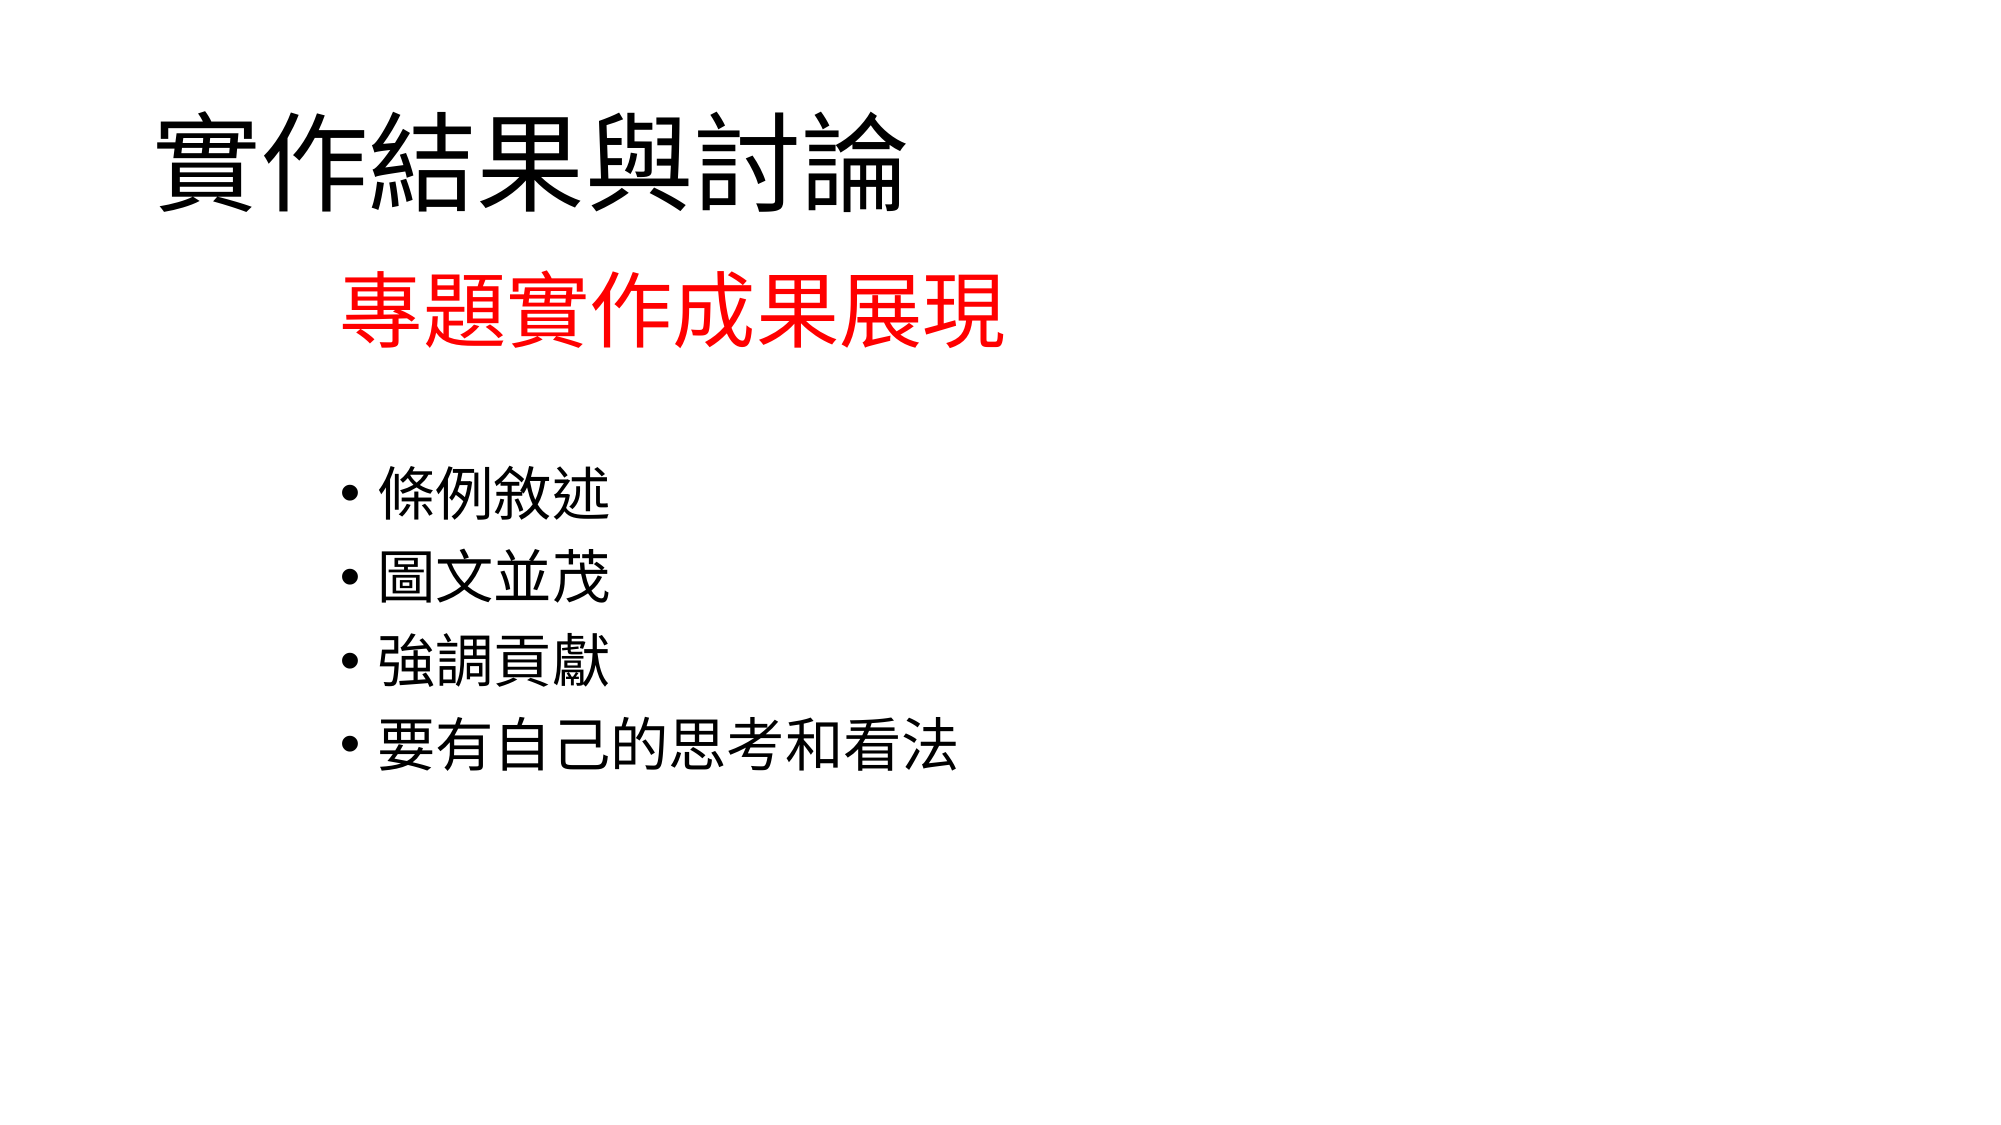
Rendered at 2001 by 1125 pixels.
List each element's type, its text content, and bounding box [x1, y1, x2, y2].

list 專題實作成果展現 條例敘述 圖文並茂 強調貢獻 要有自己的思考和看法 [324, 262, 1675, 1071]
title 實作結果與討論 [137, 59, 1863, 278]
